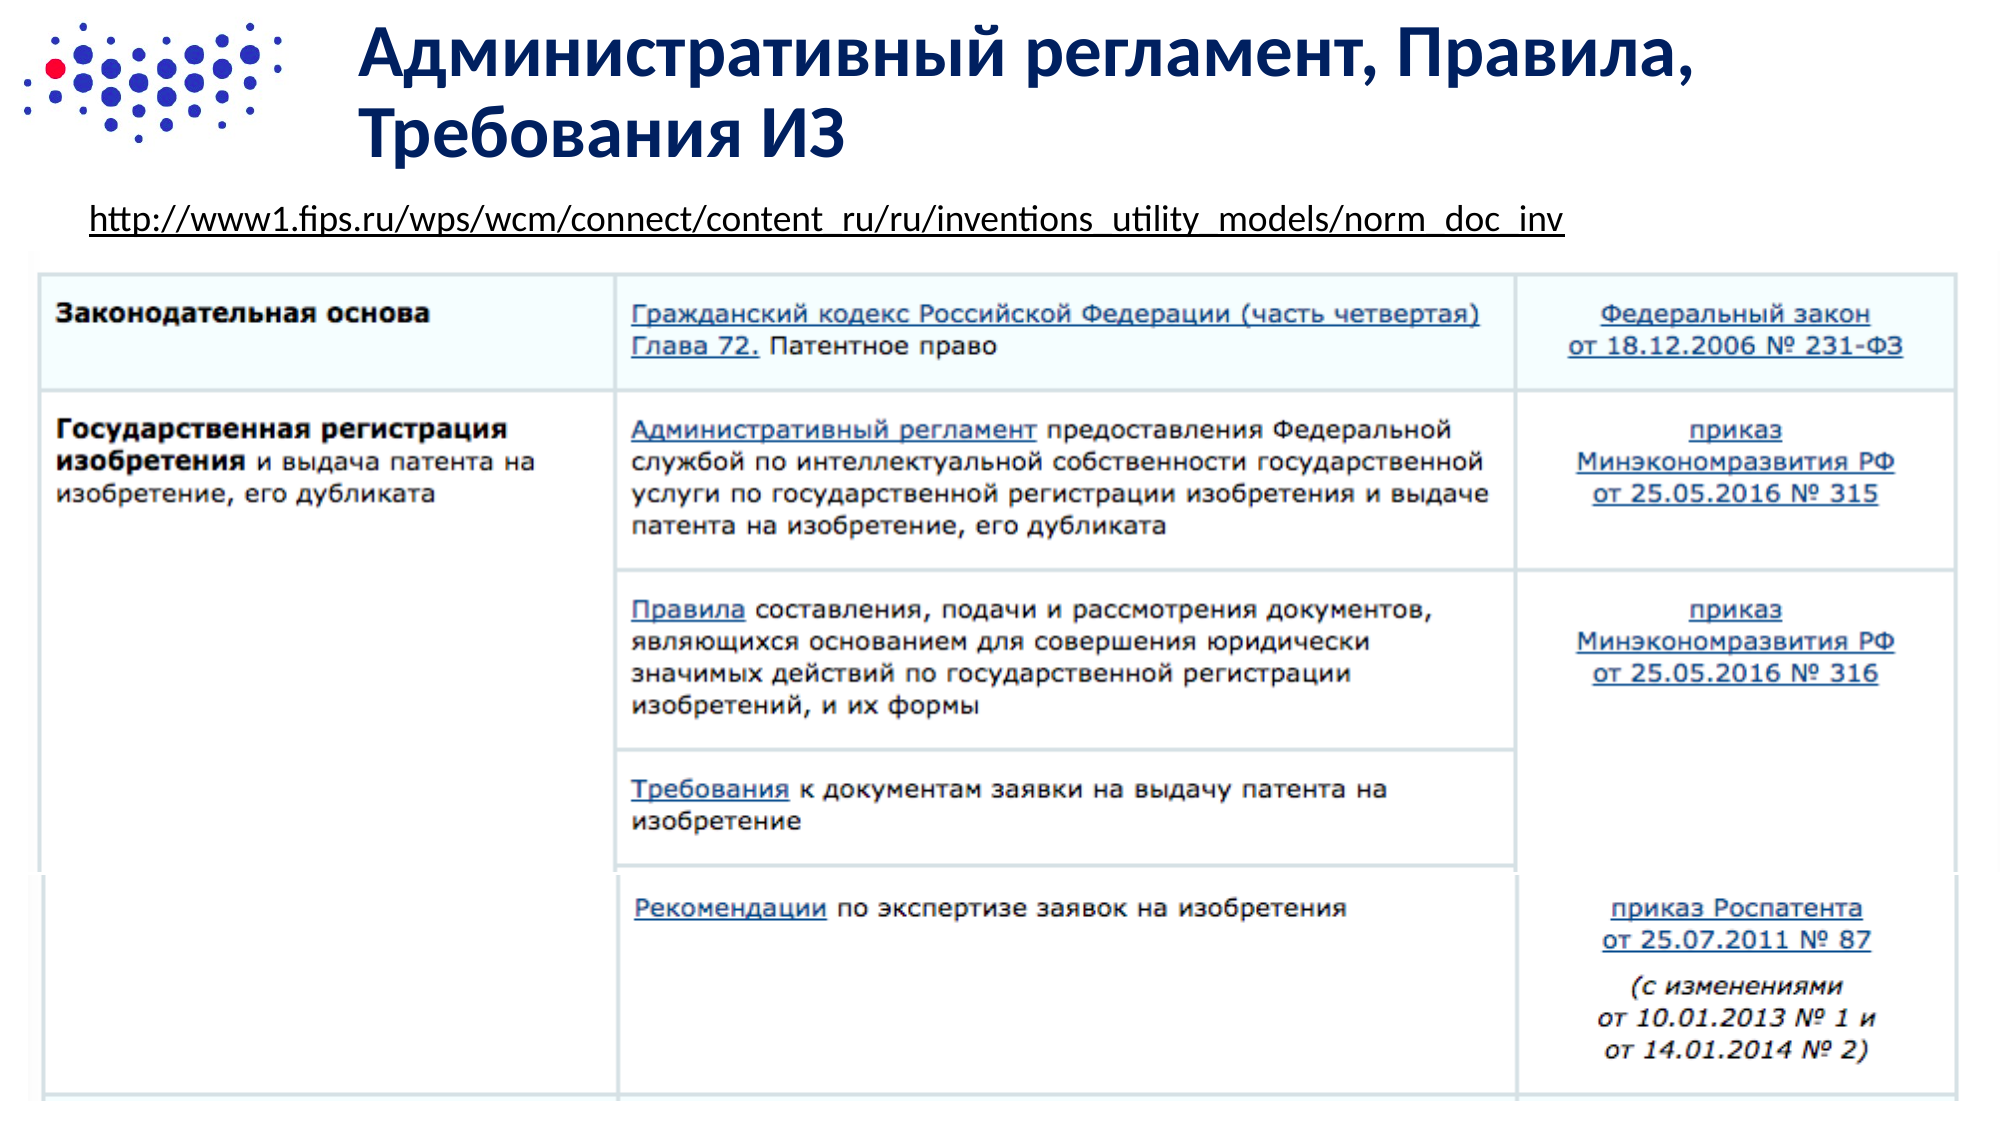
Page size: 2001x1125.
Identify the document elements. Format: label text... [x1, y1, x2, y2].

title Административный регламент, Правила, Требования ИЗ [343, 16, 2000, 169]
text_box http://www1.fips.ru/wps/wcm/connect/content_ru/ru/inventions_utility_models/norm_doc_inv [73, 186, 1844, 247]
picture [28, 875, 1965, 1101]
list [0, 0, 290, 155]
picture [28, 251, 2000, 872]
